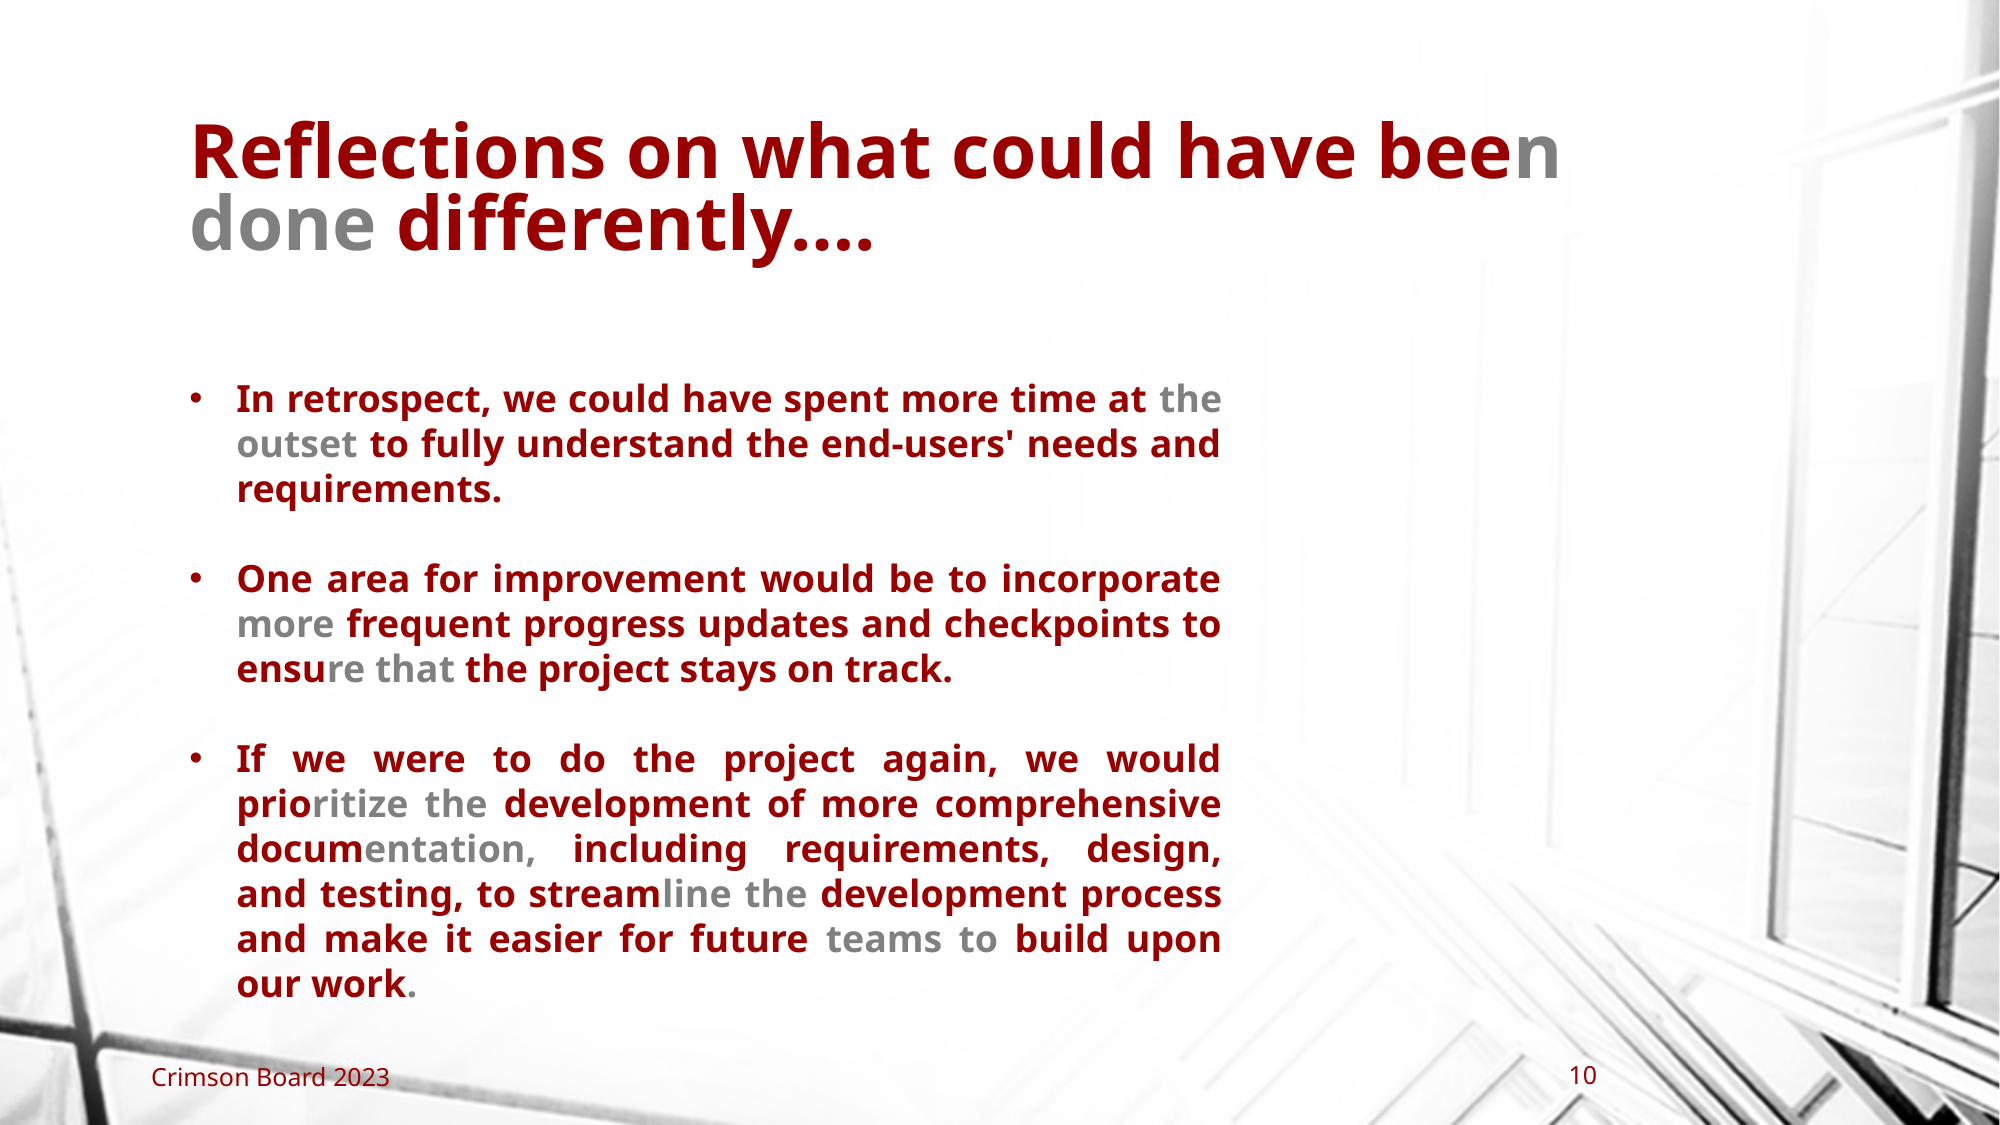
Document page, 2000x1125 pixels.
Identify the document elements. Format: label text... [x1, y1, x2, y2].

picture [0, 0, 2000, 1125]
slide_number 10 [1412, 1054, 1613, 1100]
title Reflections on what could have been done differently…. [174, 187, 1600, 363]
footer Crimson Board 2023 [136, 1054, 1064, 1100]
text_box In retrospect, we could have spent more time at the outset to fully understand the end-users' needs and requirements. One area for improvement would be to incorporate more frequent progress updates and checkpoints to ensure that the project stays on track. If we were to do the project again, we would prioritize the development of more comprehensive documentation, including requirements, design, and testing, to streamline the development process and make it easier for future teams to build upon our work. [174, 367, 1238, 1012]
